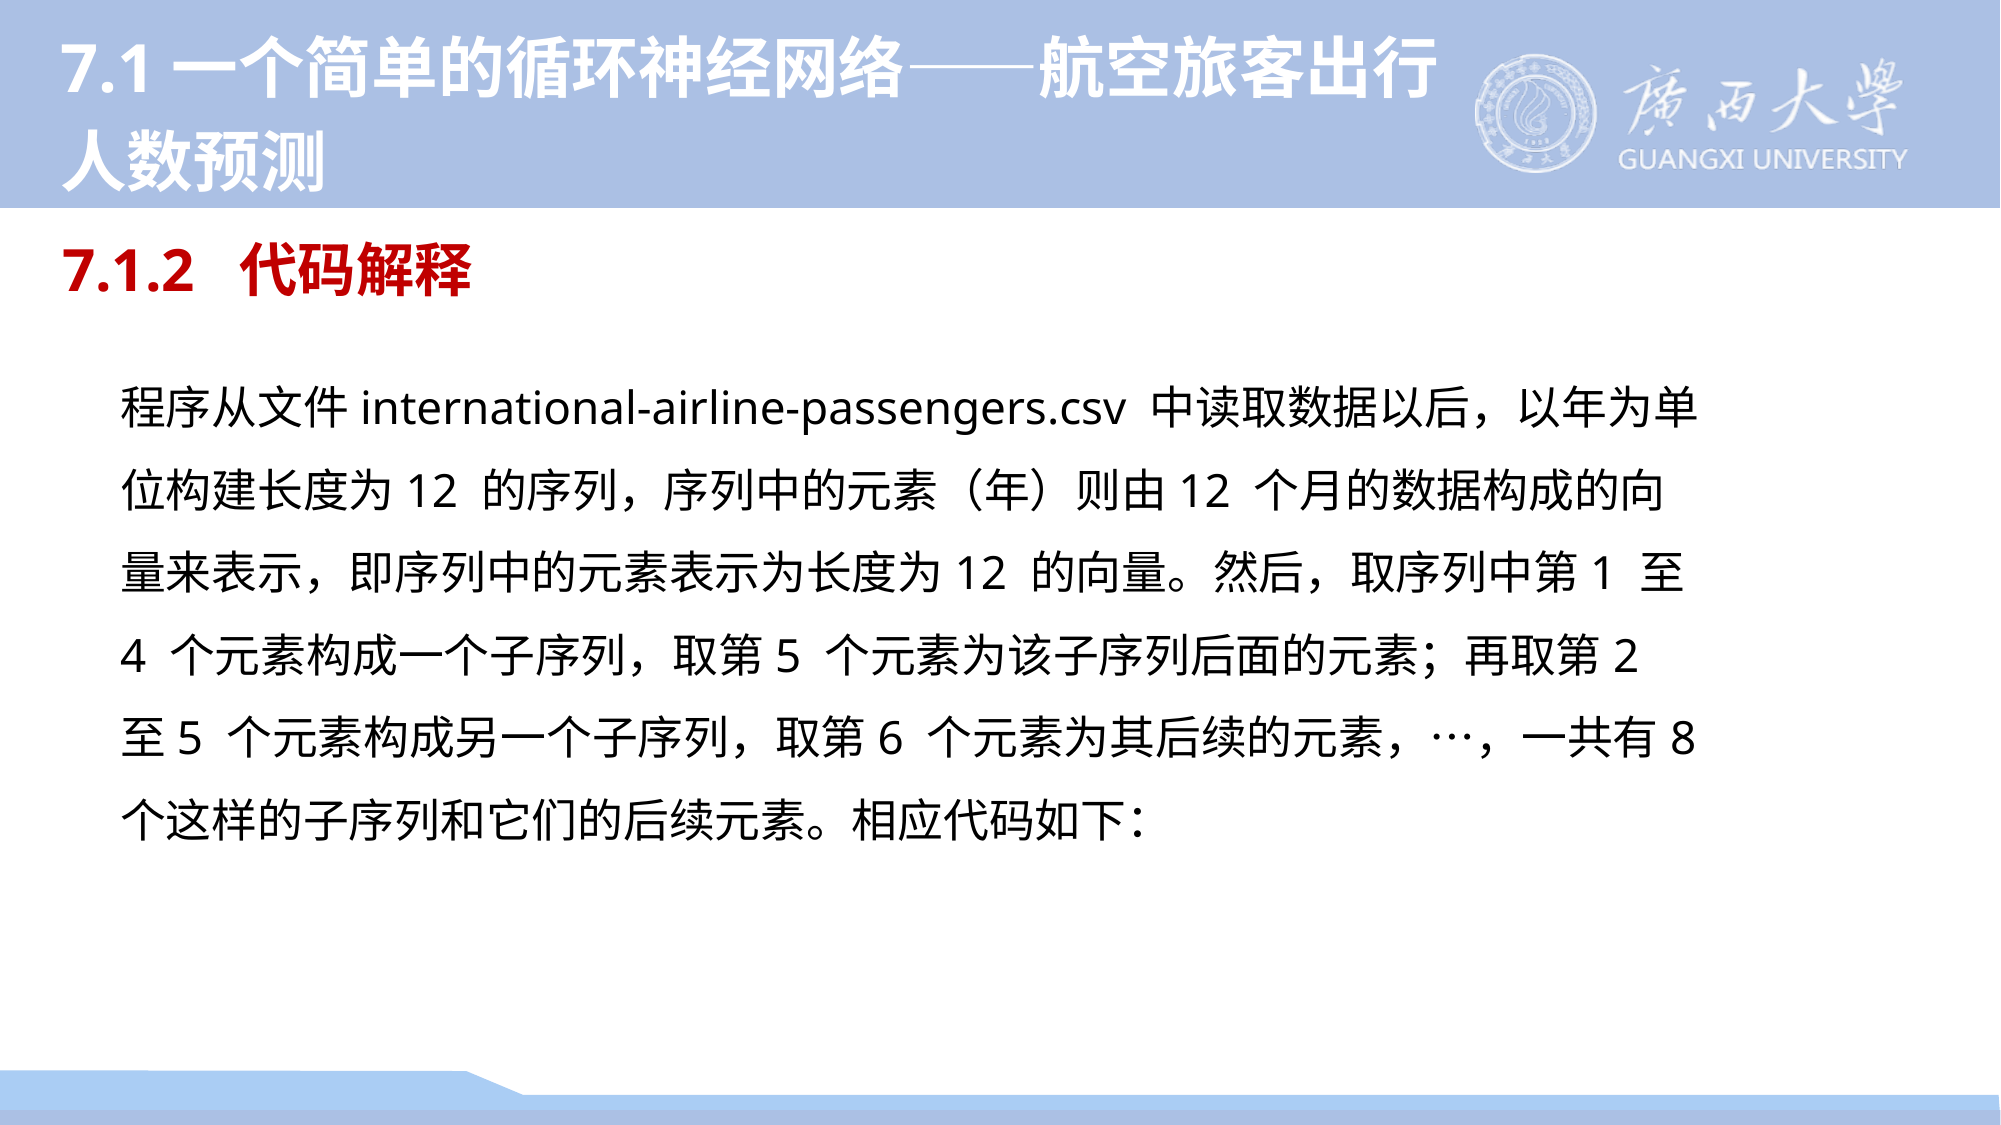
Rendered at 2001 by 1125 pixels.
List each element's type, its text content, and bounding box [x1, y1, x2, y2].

text_box 7.1.2 代码解释 [47, 225, 1914, 311]
picture [1785, 53, 1910, 173]
text_box 7.1一个简单的循环神经网络——航空旅客出行 人数预测 [42, 17, 1785, 209]
text_box 程序从文件international-airline-passengers.csv 中读取数据以后，以年为单位构建长度为12 的序列，序列中的元素（年）则由12 个月的数据构成的向量来表示，即序列中的元素表示为长度为12 的向量。然后，取序列中第1 至4 个元素构成一个子序列，取第5 个元素为该子序列后面的元素；再取第2 至5 个元素构成另一个子序列，取第6 个元素为其后续的元素，…，一共有8 个这样的子序列和它们的后续元素。相应代码如下： [105, 344, 1722, 854]
